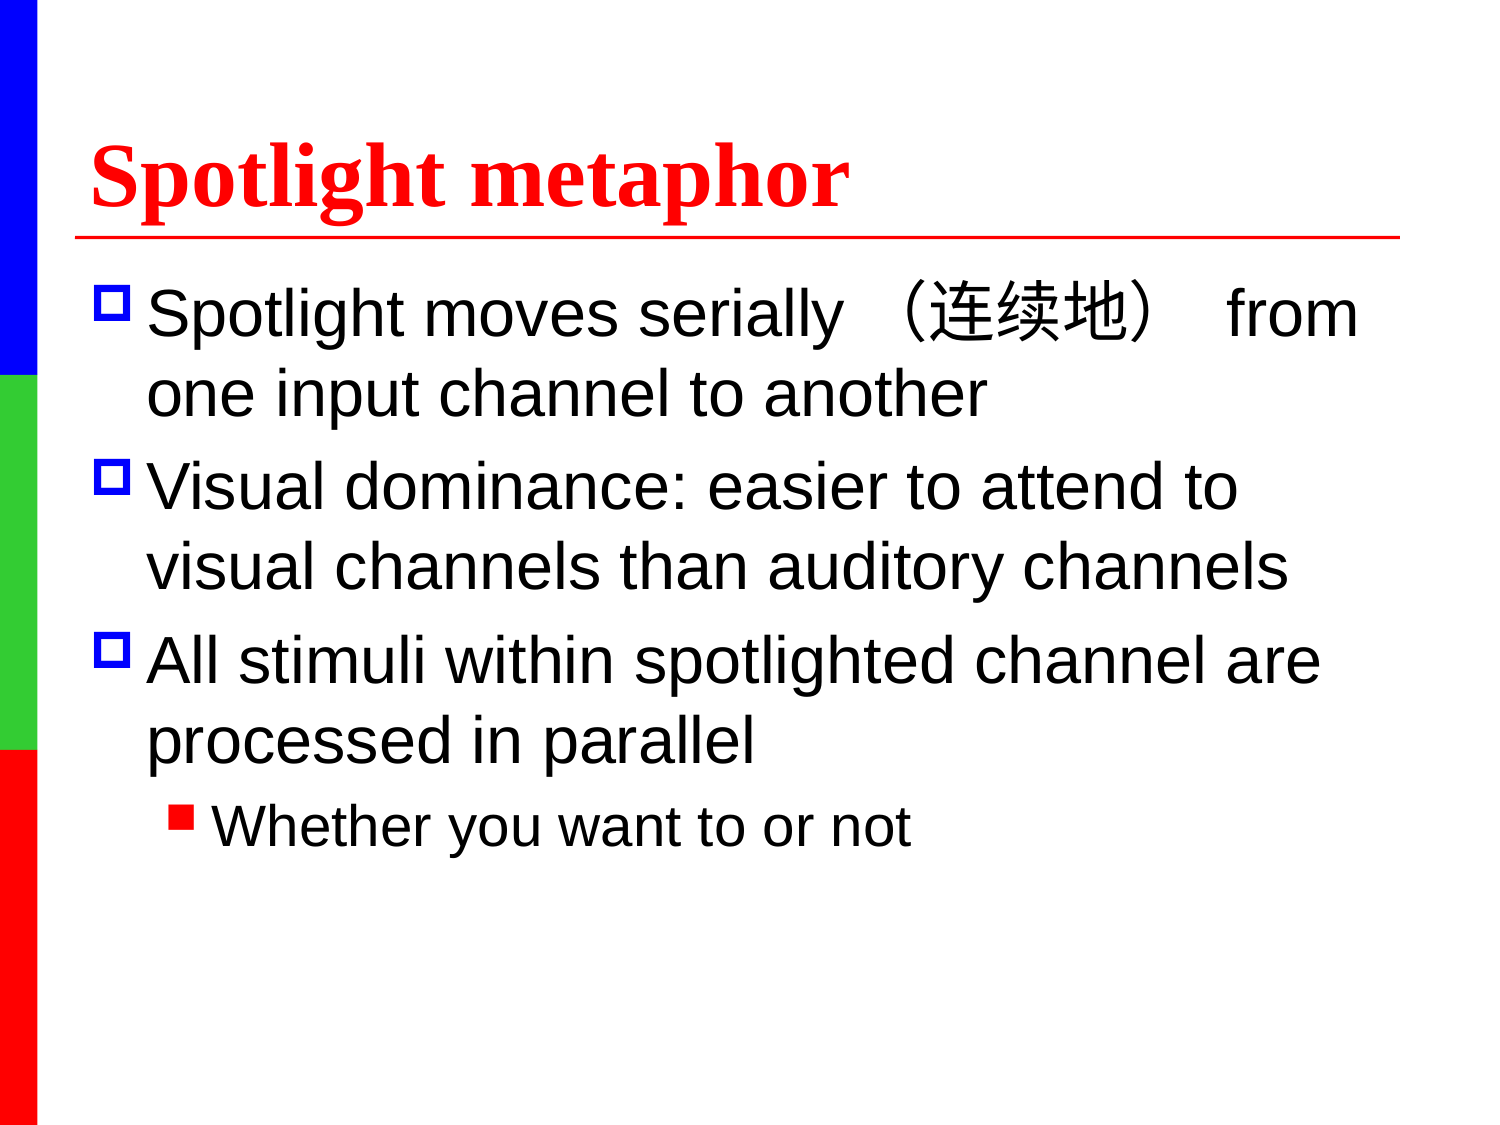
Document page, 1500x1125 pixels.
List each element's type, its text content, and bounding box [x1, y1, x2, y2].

list Spotlight moves serially（连续地） from one input channel to another Visual dominance: easier to attend to visual channels than auditory channels All stimuli within spotlighted channel are processed in parallel Whether you want to or not [74, 262, 1426, 1006]
title Spotlight metaphor [74, 45, 1426, 233]
